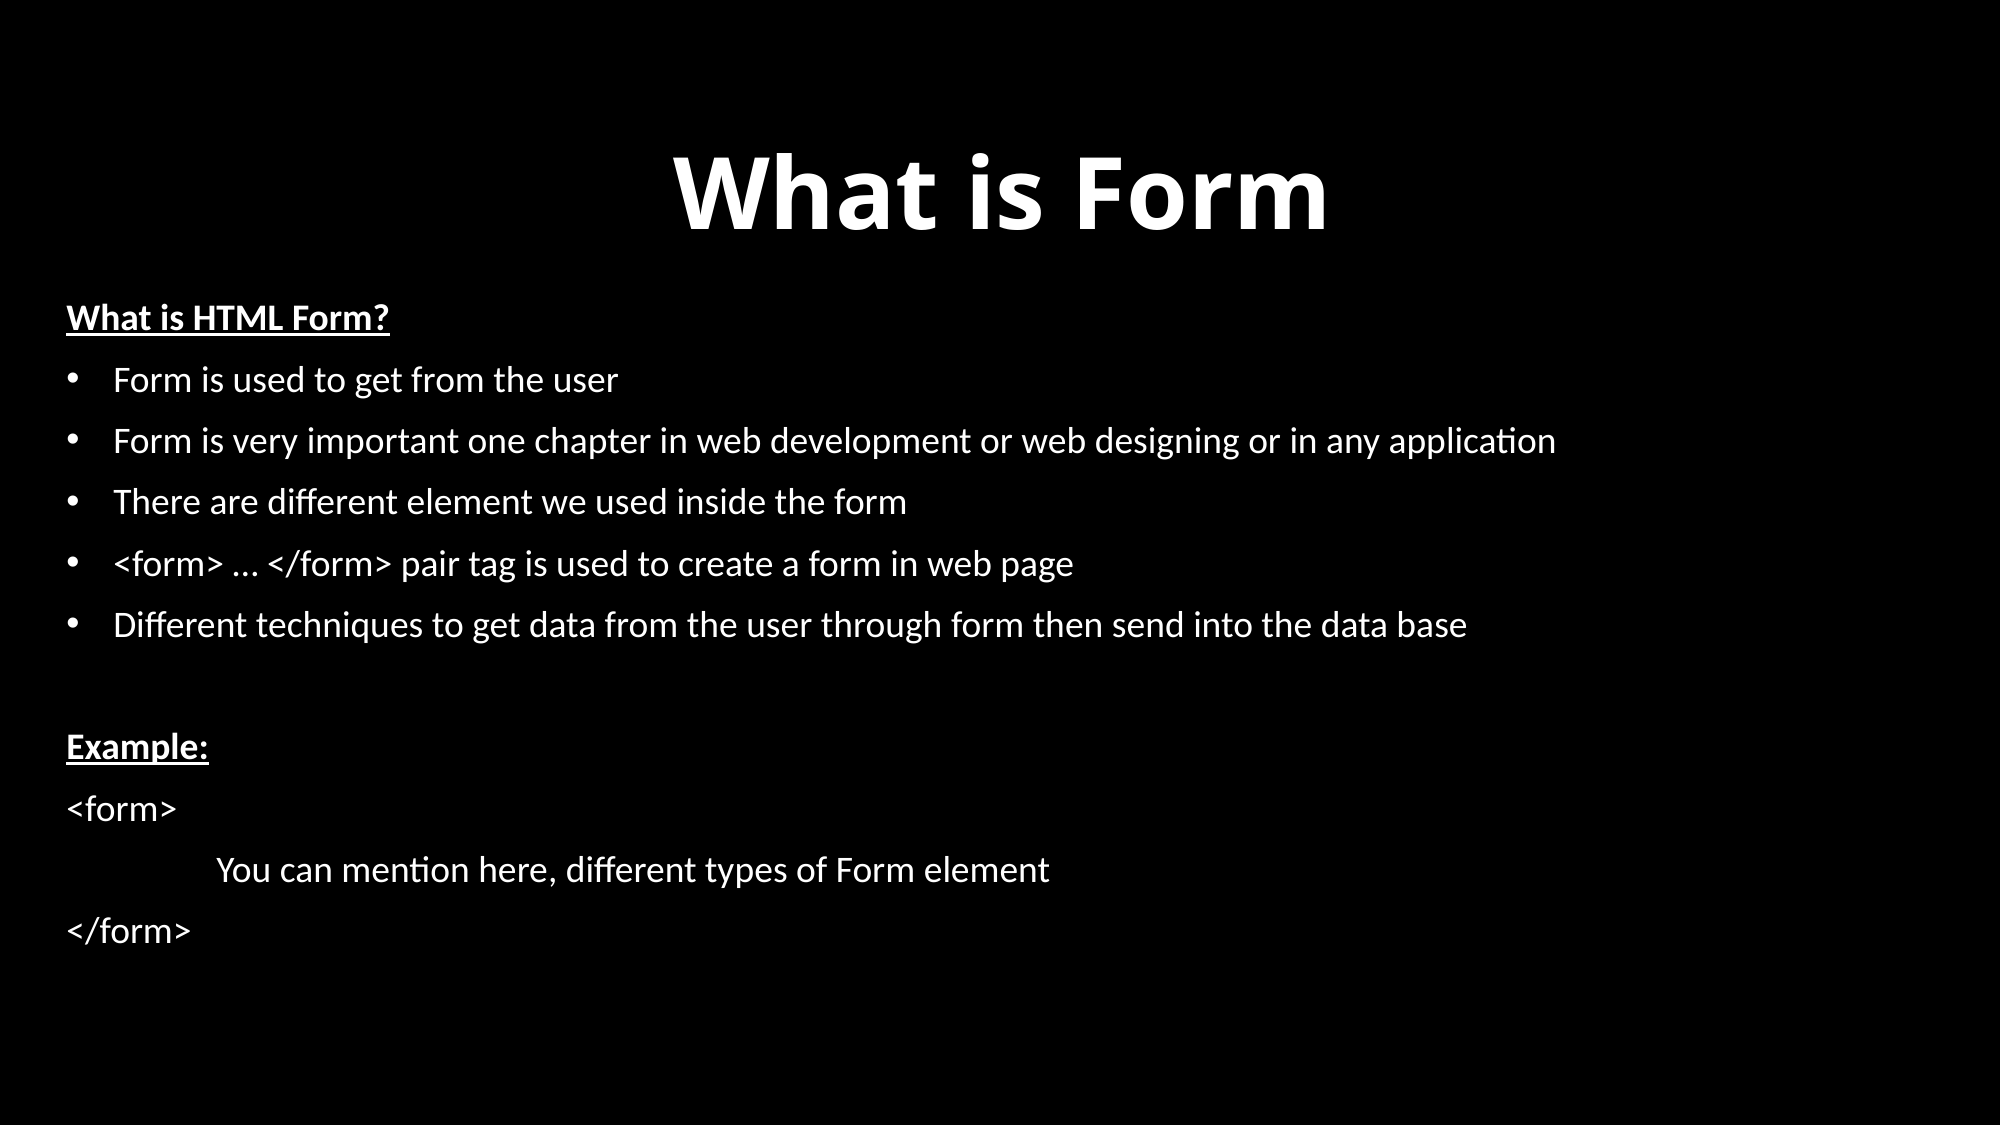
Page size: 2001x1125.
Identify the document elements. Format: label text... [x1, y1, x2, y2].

subtitle What is HTML Form? Form is used to get from the user Form is very important one chapter in web development or web designing or in any application There are different element we used inside the form <form> … </form> pair tag is used to create a form in web page Different techniques to get data from the user through form then send into the data base Example: <form> You can mention here, different types of Form element </form> [51, 290, 1955, 1080]
title What is Form [51, 135, 1955, 259]
